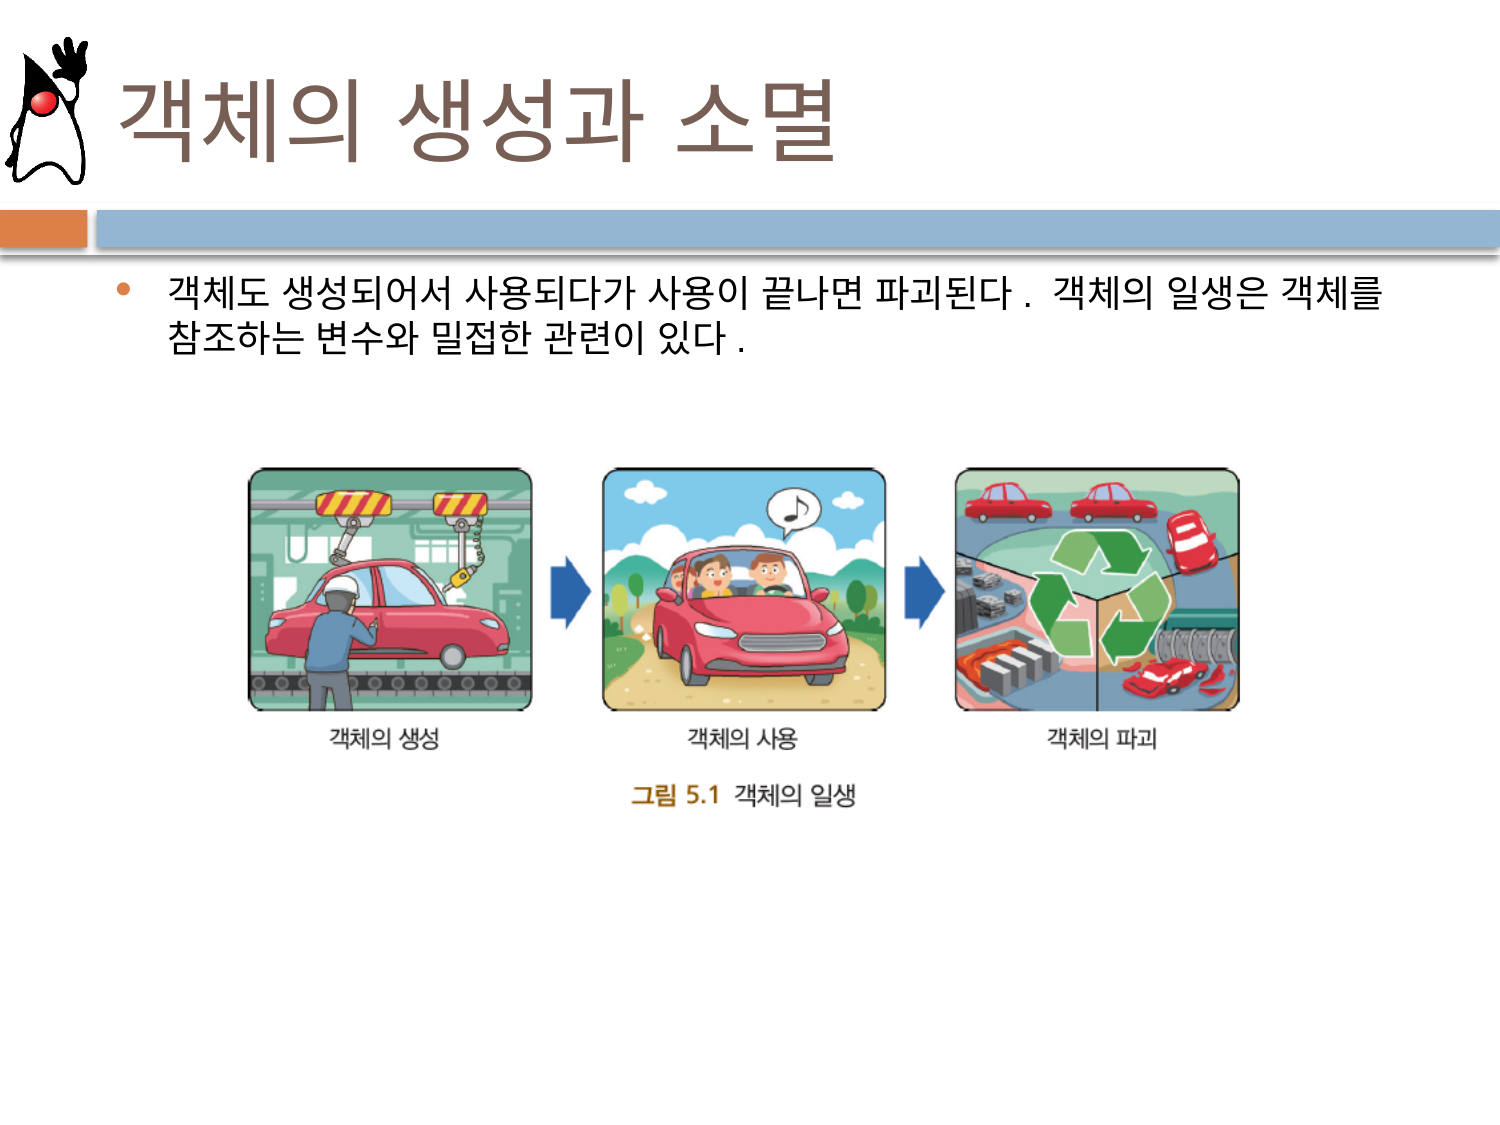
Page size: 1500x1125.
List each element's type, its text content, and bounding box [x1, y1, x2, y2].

picture [220, 441, 1280, 831]
list 객체도 생성되어서 사용되다가 사용이 끝나면 파괴된다. 객체의 일생은 객체를 참조하는 변수와 밀접한 관련이 있다. [100, 262, 1438, 1000]
picture [5, 37, 88, 185]
title 객체의 생성과 소멸 [100, 37, 1438, 200]
